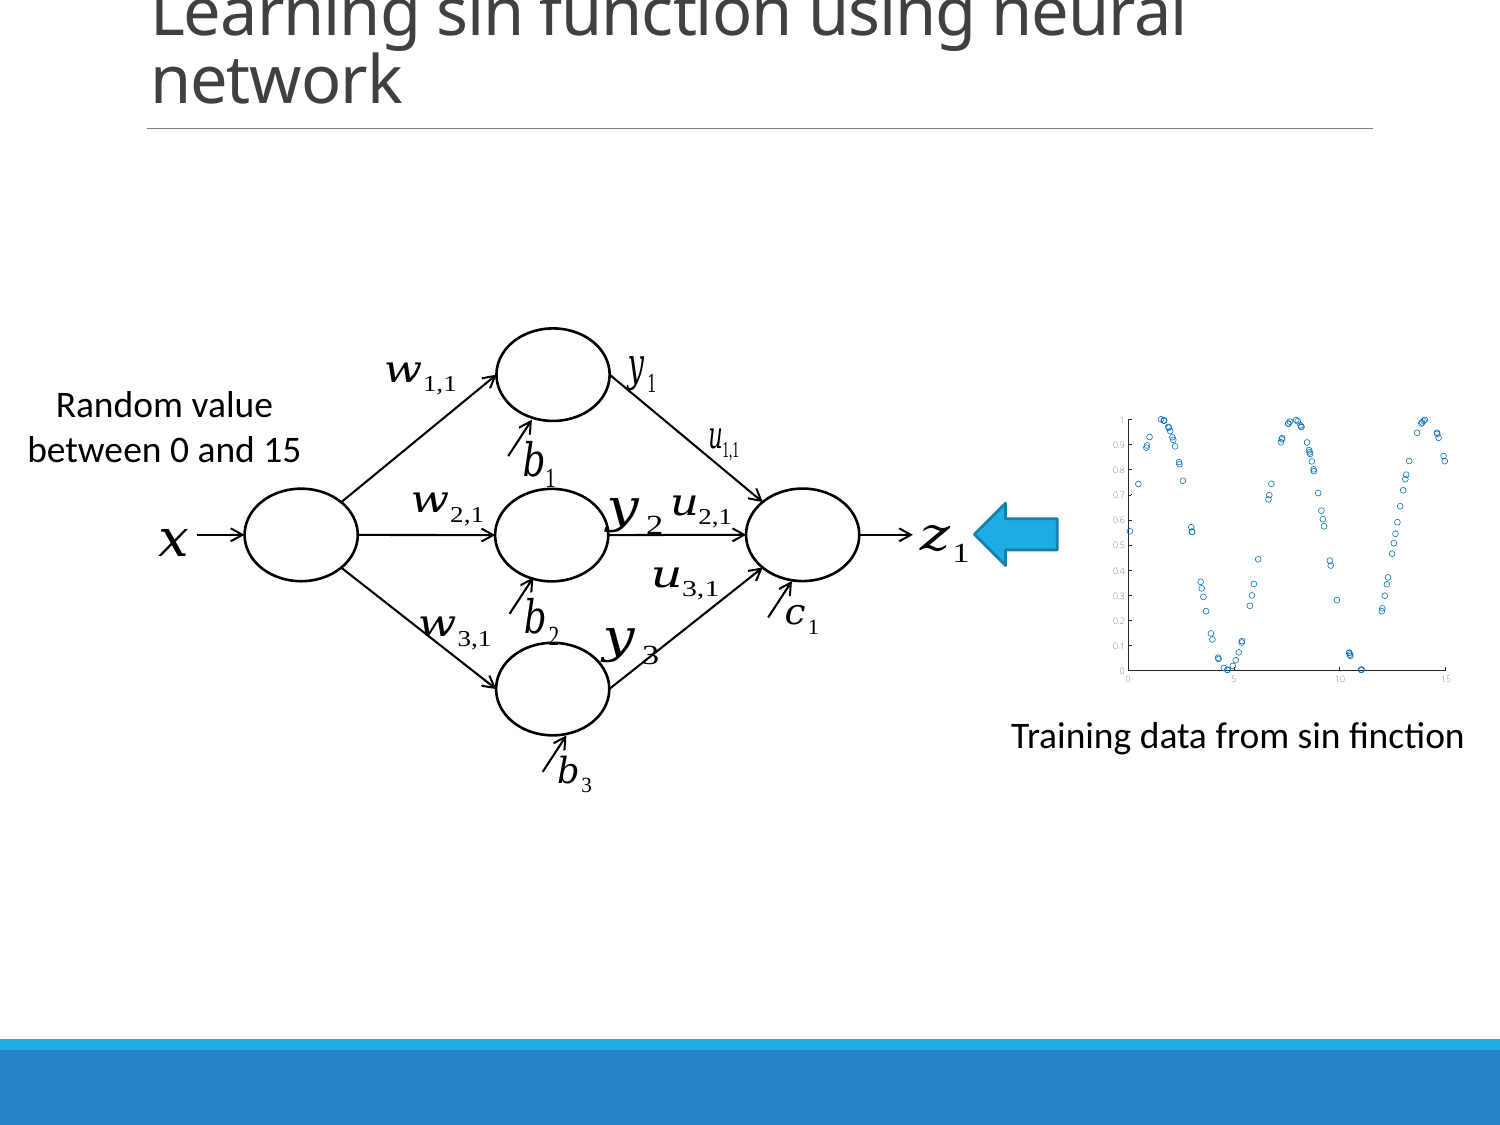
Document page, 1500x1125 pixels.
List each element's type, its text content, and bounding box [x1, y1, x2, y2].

text_box Training data from sin finction [996, 703, 1481, 764]
title Learning sin function using neural network [135, 26, 1373, 125]
text_box [979, 501, 1059, 567]
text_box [154, 327, 972, 736]
picture [1074, 396, 1484, 704]
text_box Random value between 0 and 15 [1, 372, 151, 478]
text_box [542, 734, 567, 773]
